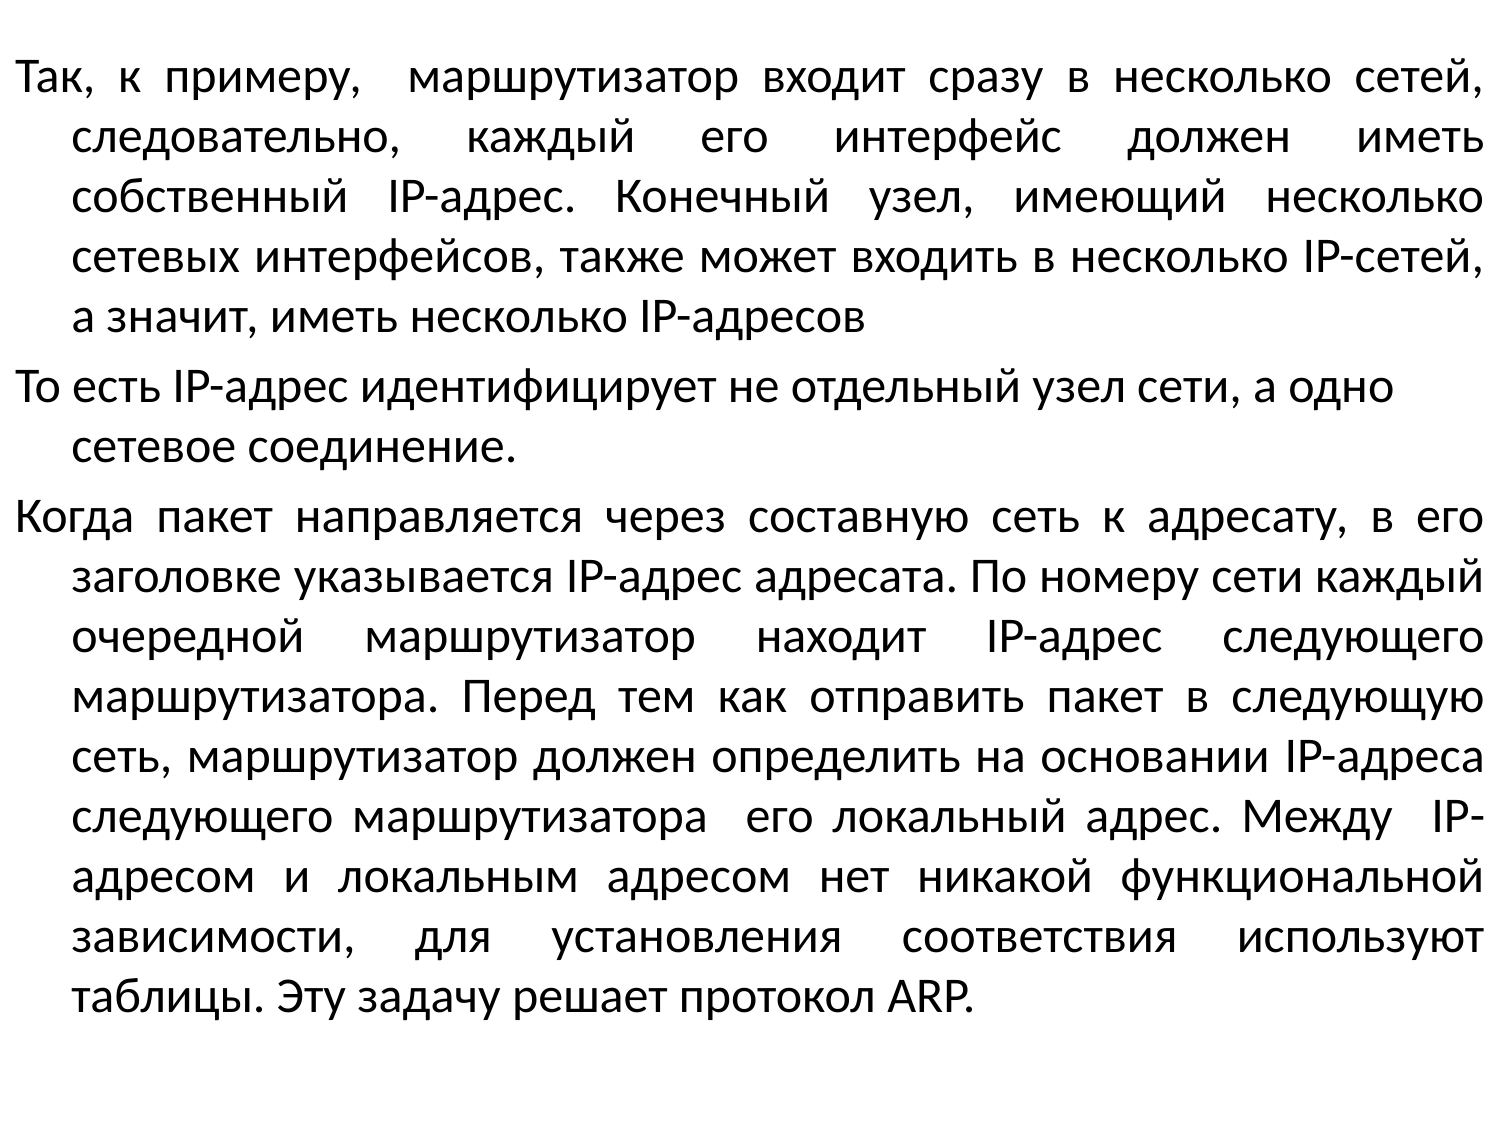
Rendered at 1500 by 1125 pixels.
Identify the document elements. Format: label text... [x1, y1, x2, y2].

list Так, к примеру, маршрутизатор входит сразу в несколько сетей, следовательно, каждый его интерфейс должен иметь собственный IP-адрес. Конечный узел, имеющий несколько сетевых интерфейсов, также может входить в несколько IP-сетей, а значит, иметь несколько IP-адресов То есть IP-адрес идентифицирует не отдельный узел сети, а одно сетевое соединение. Когда пакет направляется через составную сеть к адресату, в его заголовке указывается IP-адрес адресата. По номеру сети каждый очередной маршрутизатор находит IP-адрес следующего маршрутизатора. Перед тем как отправить пакет в следующую сеть, маршрутизатор должен определить на основании IP-адреса следующего маршрутизатора его локальный адрес. Между IP-адресом и локальным адресом нет никакой функциональной зависимости, для установления соответствия используют таблицы. Эту задачу решает протокол ARP. [0, 35, 1500, 1090]
